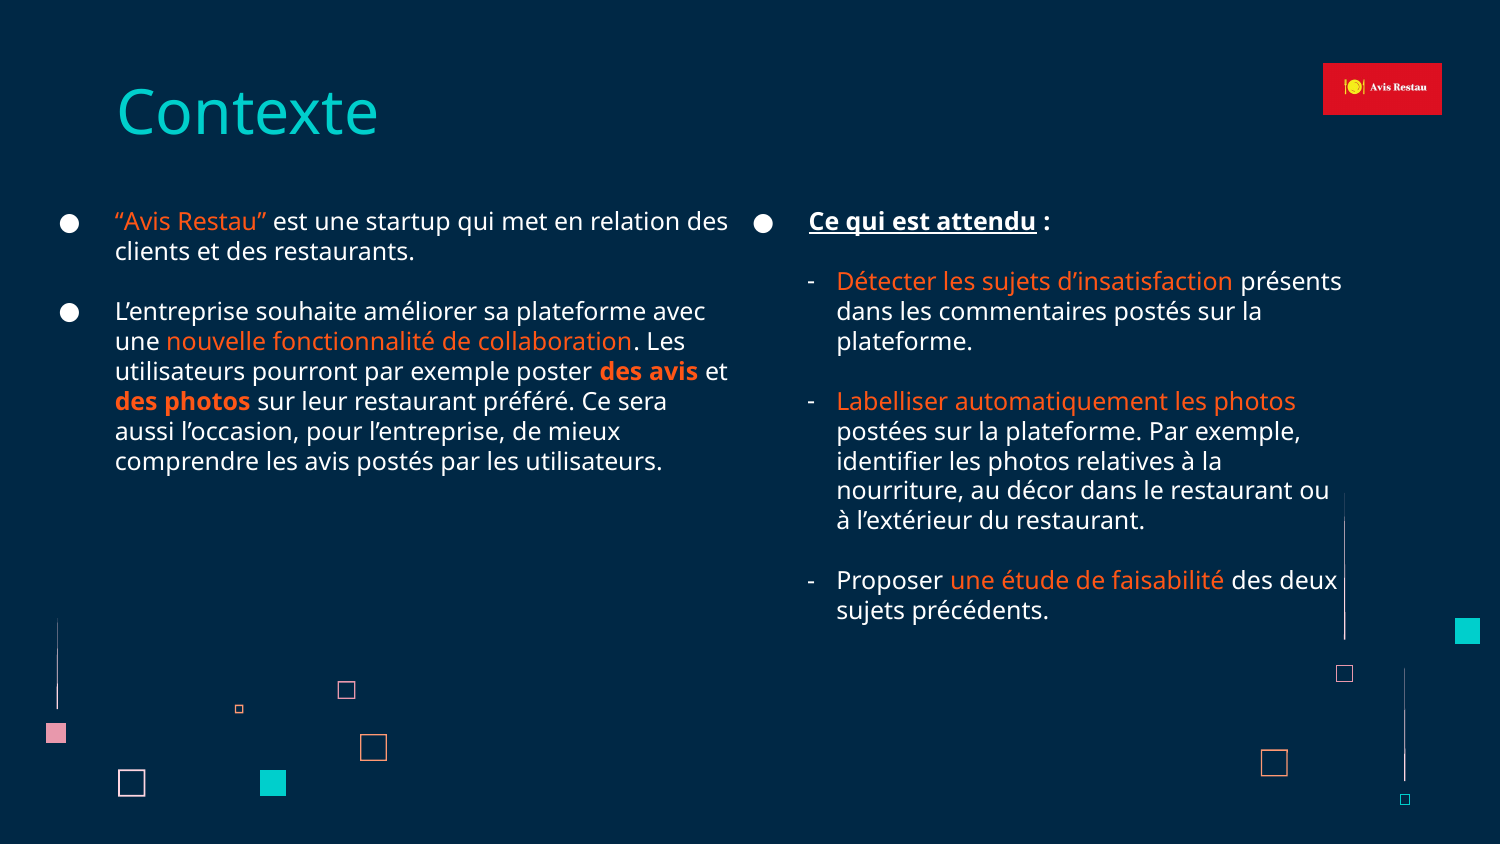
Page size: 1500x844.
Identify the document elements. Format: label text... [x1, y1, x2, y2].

list “Avis Restau” est une startup qui met en relation des clients et des restaurants. L’entreprise souhaite améliorer sa plateforme avec une nouvelle fonctionnalité de collaboration. Les utilisateurs pourront par exemple poster des avis et des photos sur leur restaurant préféré. Ce sera aussi l’occasion, pour l’entreprise, de mieux comprendre les avis postés par les utilisateurs. [24, 190, 746, 844]
title Contexte [101, 67, 543, 163]
text_box Ce qui est attendu : Détecter les sujets d’insatisfaction présents dans les commentaires postés sur la plateforme. Labelliser automatiquement les photos postées sur la plateforme. Par exemple, identifier les photos relatives à la nourriture, au décor dans le restaurant ou à l’extérieur du restaurant. Proposer une étude de faisabilité des deux sujets précédents. [718, 190, 1363, 704]
picture [1323, 63, 1442, 115]
